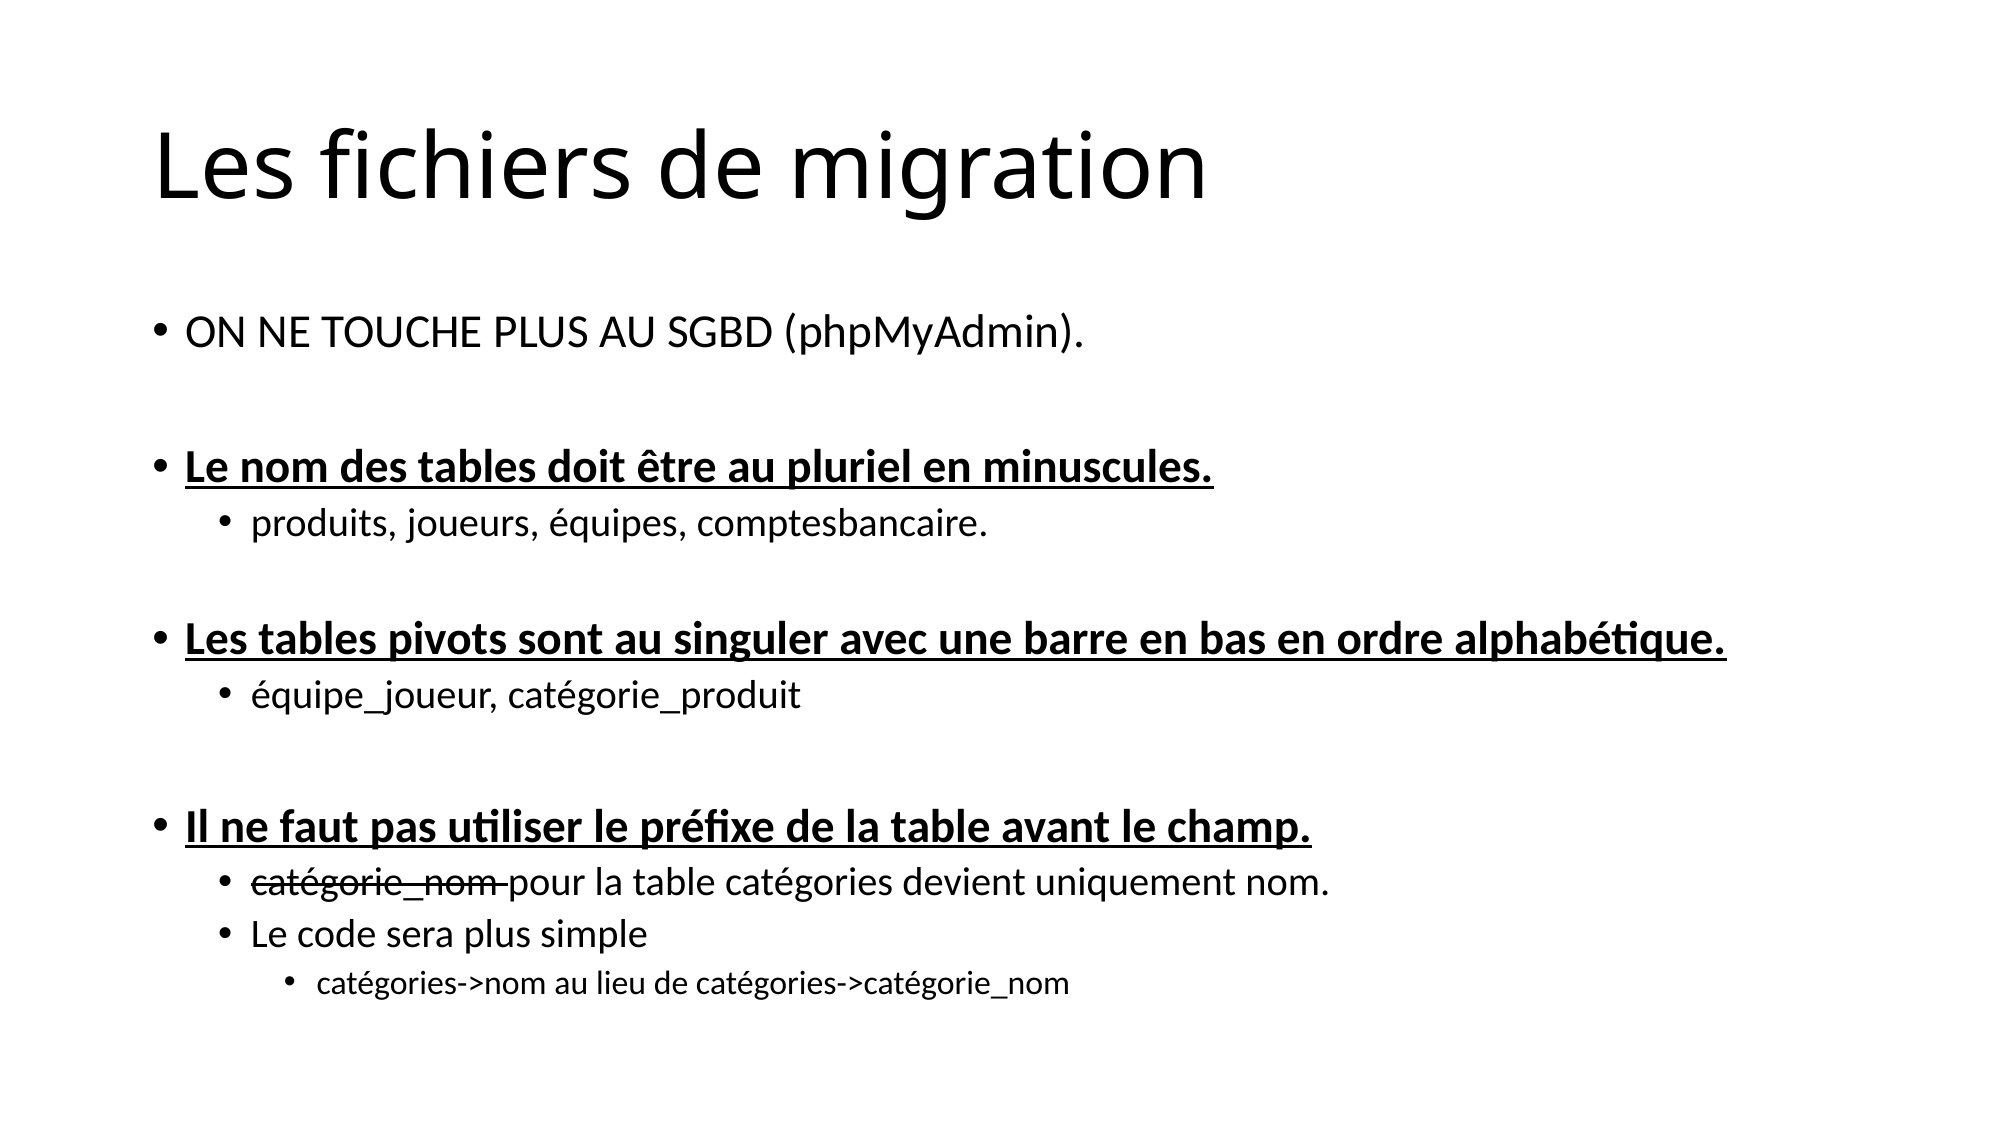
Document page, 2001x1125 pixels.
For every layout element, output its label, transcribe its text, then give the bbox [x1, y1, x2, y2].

title Les fichiers de migration [137, 59, 1863, 278]
list ON NE TOUCHE PLUS AU SGBD (phpMyAdmin). Le nom des tables doit être au pluriel en minuscules. produits, joueurs, équipes, comptesbancaire. Les tables pivots sont au singuler avec une barre en bas en ordre alphabétique. équipe_joueur, catégorie_produit Il ne faut pas utiliser le préfixe de la table avant le champ. catégorie_nom pour la table catégories devient uniquement nom. Le code sera plus simple catégories->nom au lieu de catégories->catégorie_nom [137, 299, 1863, 1014]
